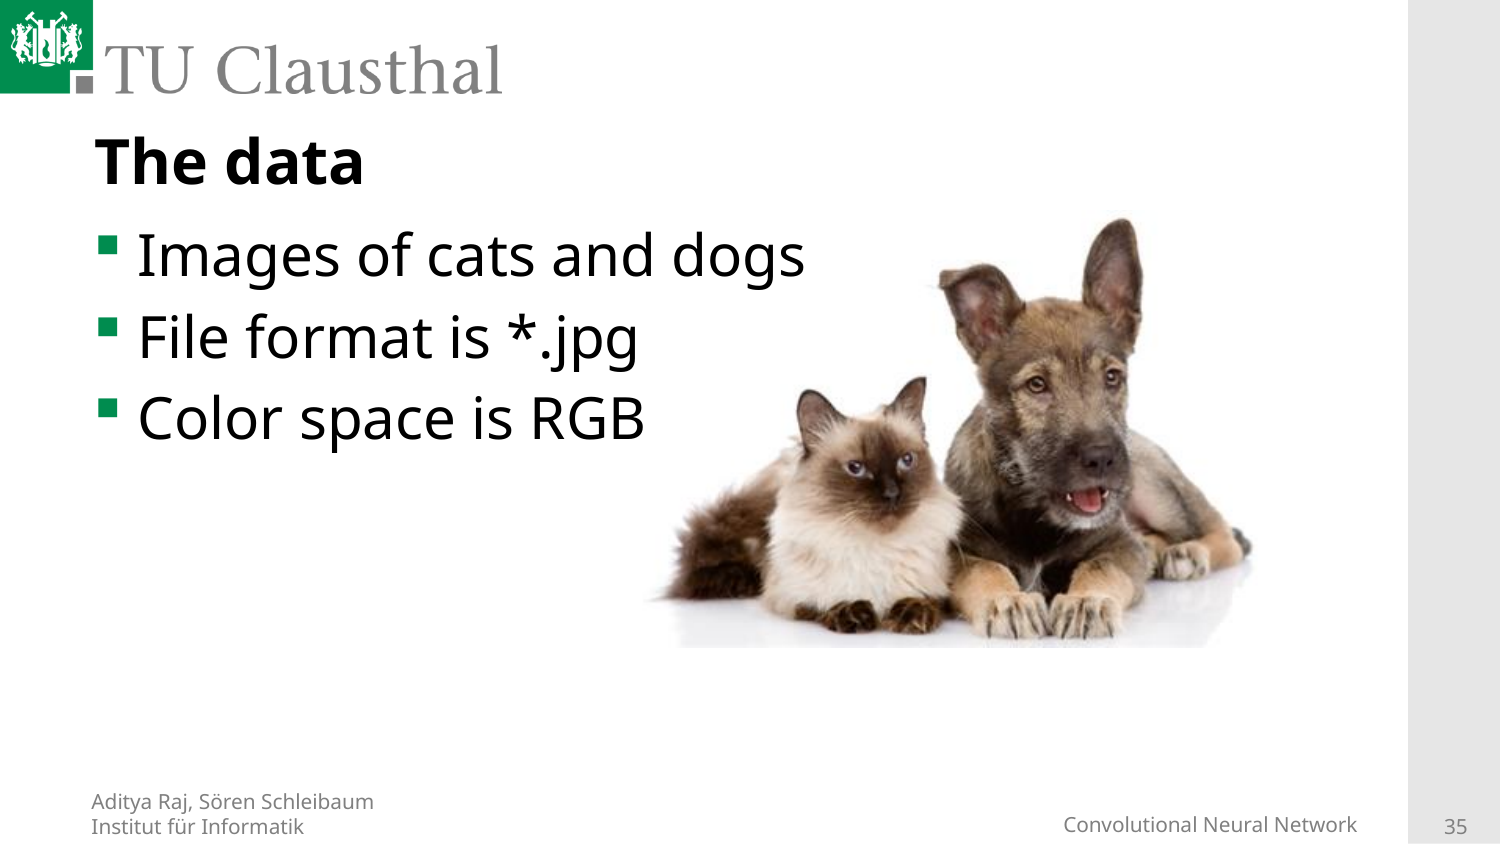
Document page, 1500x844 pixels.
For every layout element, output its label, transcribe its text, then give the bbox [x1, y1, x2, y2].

title The data [79, 114, 1375, 201]
picture [0, 0, 502, 94]
list Images of cats and dogs File format is *.jpg Color space is RGB [78, 210, 1379, 741]
picture [631, 210, 1289, 649]
